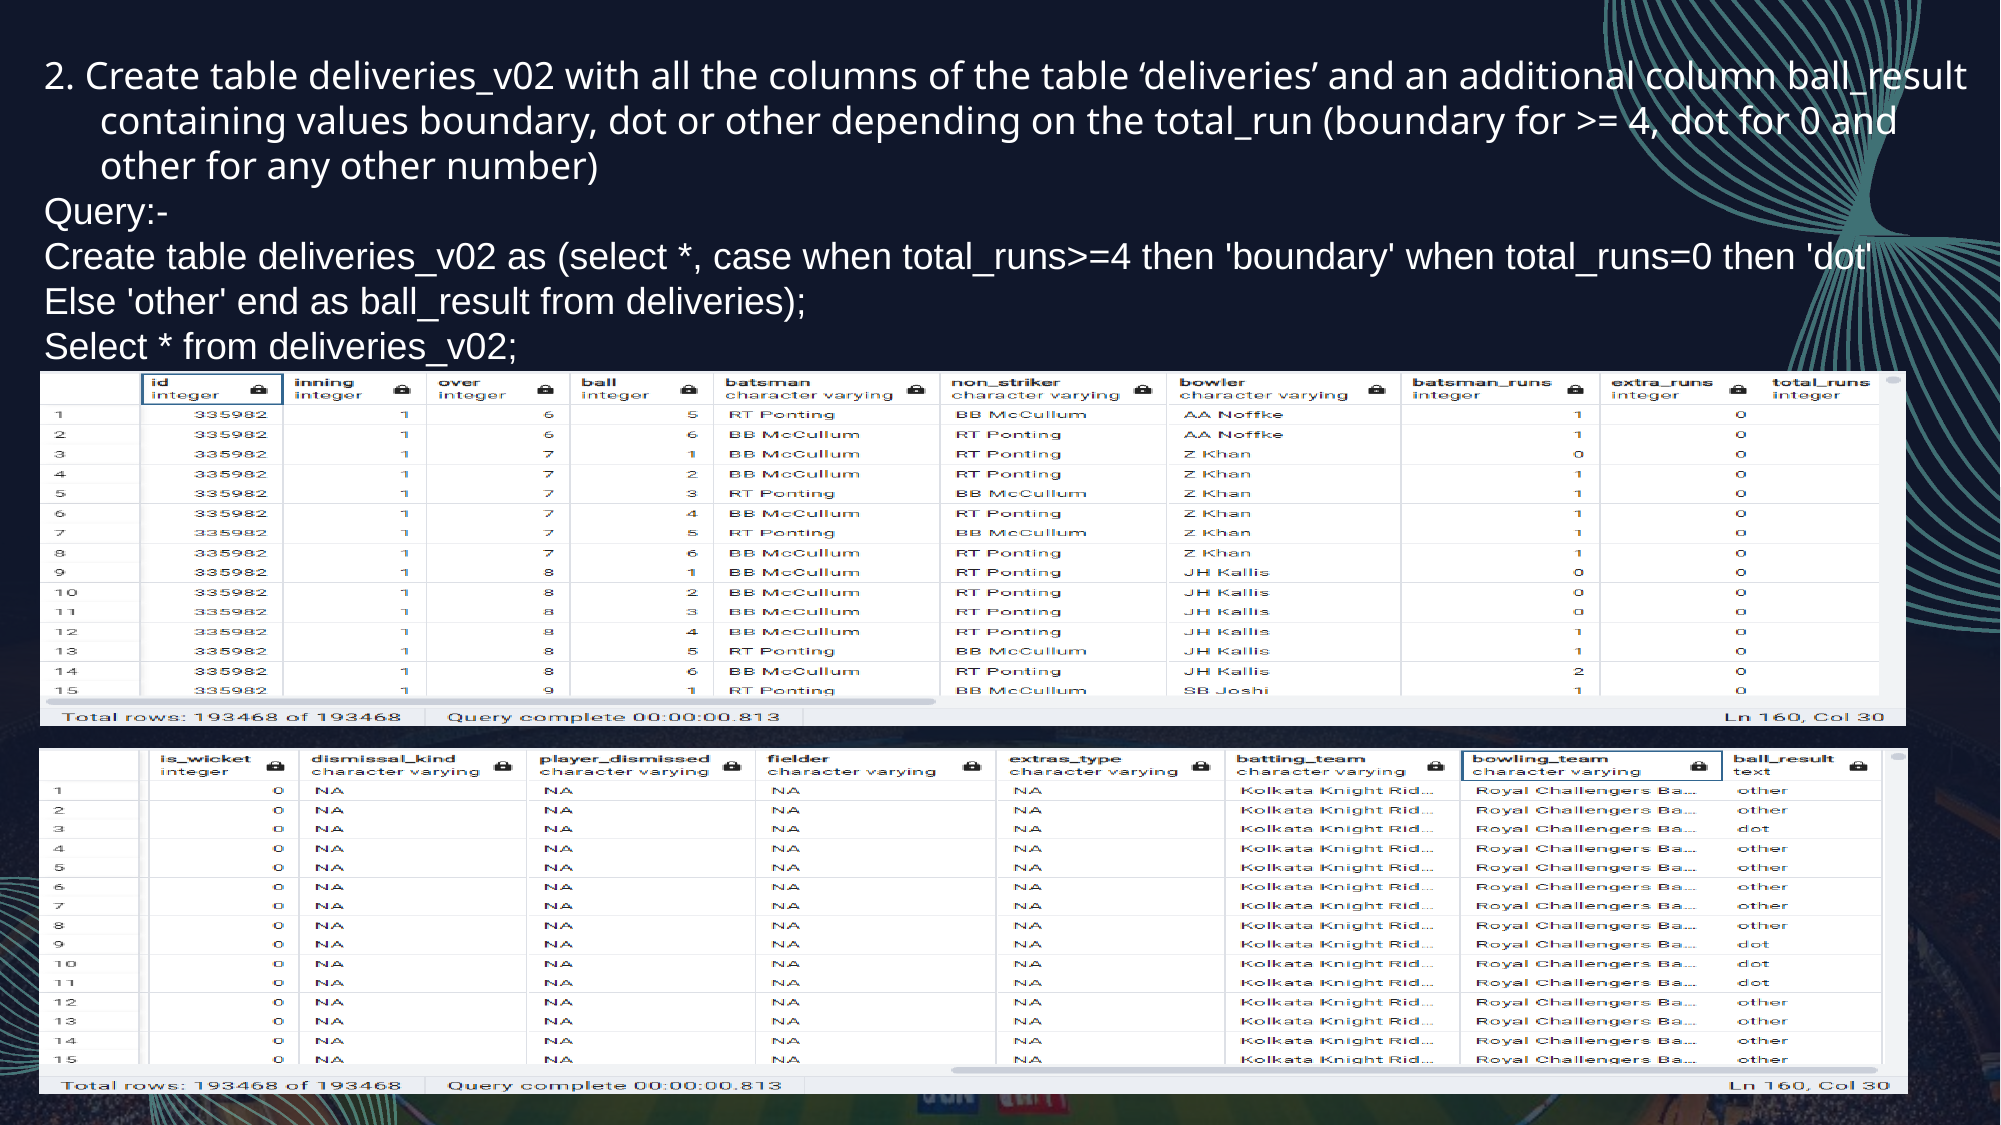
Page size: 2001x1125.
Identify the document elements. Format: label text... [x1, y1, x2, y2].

picture [40, 371, 1906, 726]
text_box 2. Create table deliveries_v02 with all the columns of the table ‘deliveries’ and an additional column ball_result containing values boundary, dot or other depending on the total_run (boundary for >= 4, dot for 0 and other for any other number) Query:- Create table deliveries_v02 as (select *, case when total_runs>=4 then 'boundary' when total_runs=0 then 'dot' Else 'other' end as ball_result from deliveries); Select * from deliveries_v02; [29, 44, 2000, 375]
picture [39, 748, 1908, 1094]
